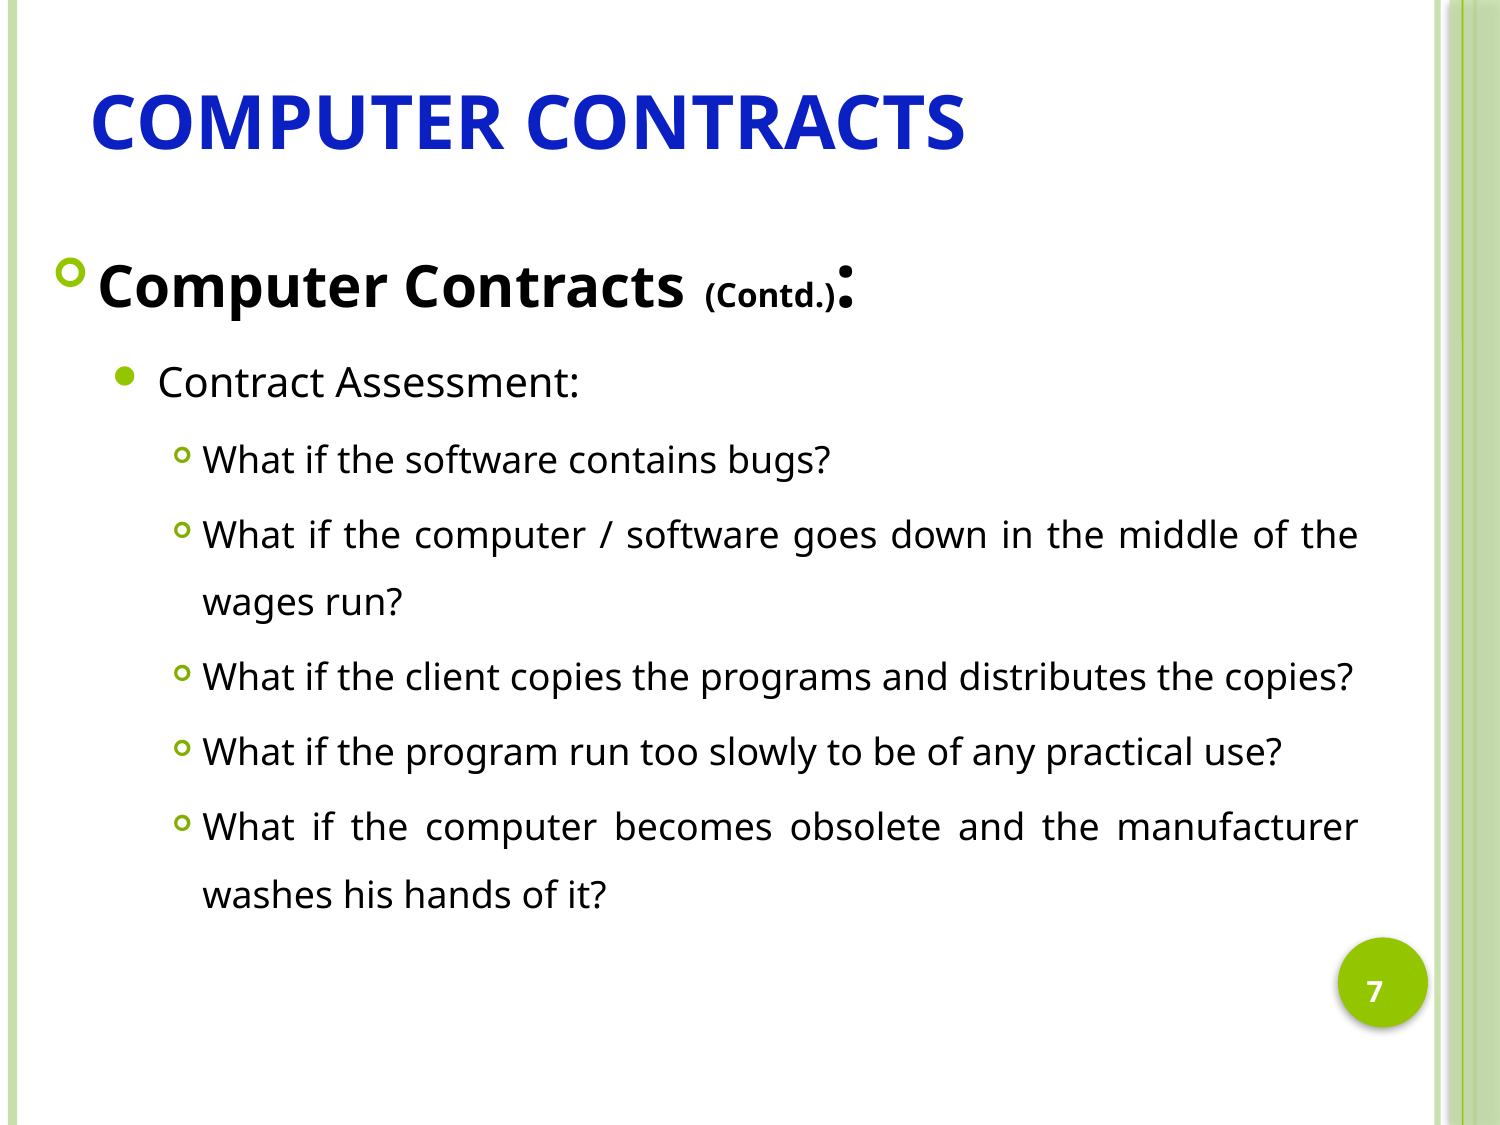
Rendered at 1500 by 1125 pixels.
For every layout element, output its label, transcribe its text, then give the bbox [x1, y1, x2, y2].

slide_number 7 [1325, 950, 1425, 1036]
list Computer Contracts (Contd.): Contract Assessment: What if the software contains bugs? What if the computer / software goes down in the middle of the wages run? What if the client copies the programs and distributes the copies? What if the program run too slowly to be of any practical use? What if the computer becomes obsolete and the manufacturer washes his hands of it? [37, 224, 1375, 1025]
title Computer Contracts [75, 62, 1425, 172]
